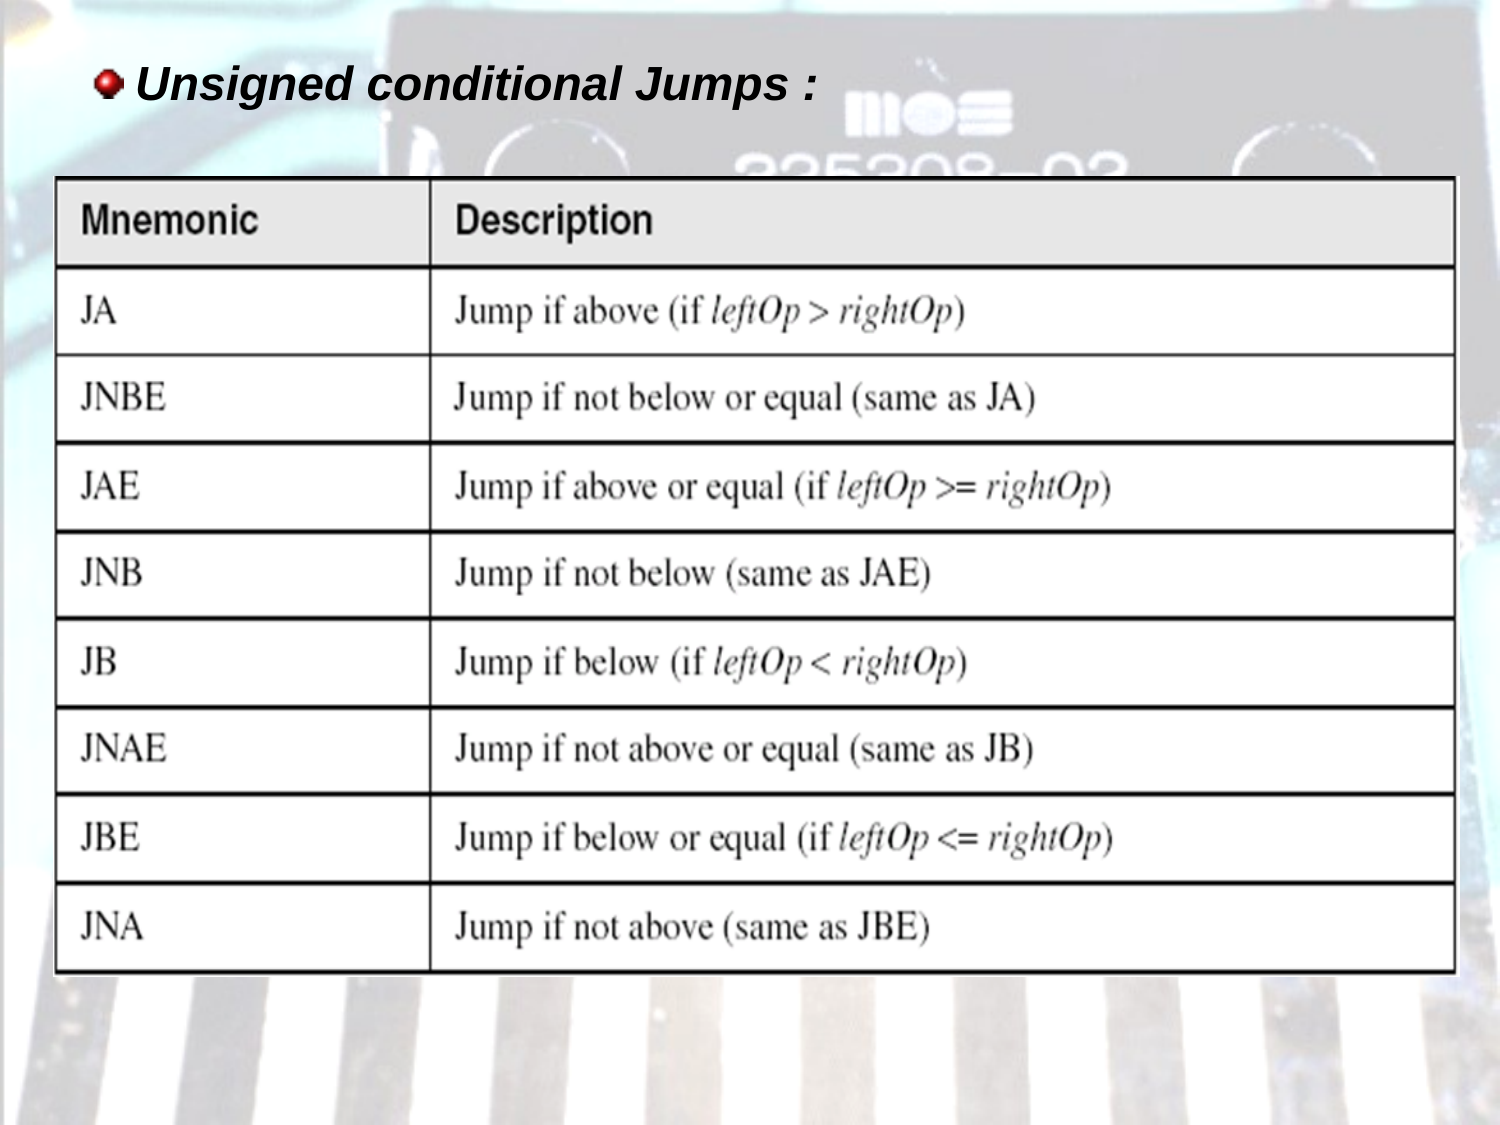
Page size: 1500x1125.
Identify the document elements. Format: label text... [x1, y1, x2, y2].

text_box Unsigned conditional Jumps : [74, 45, 1438, 175]
picture [0, 0, 1500, 1125]
